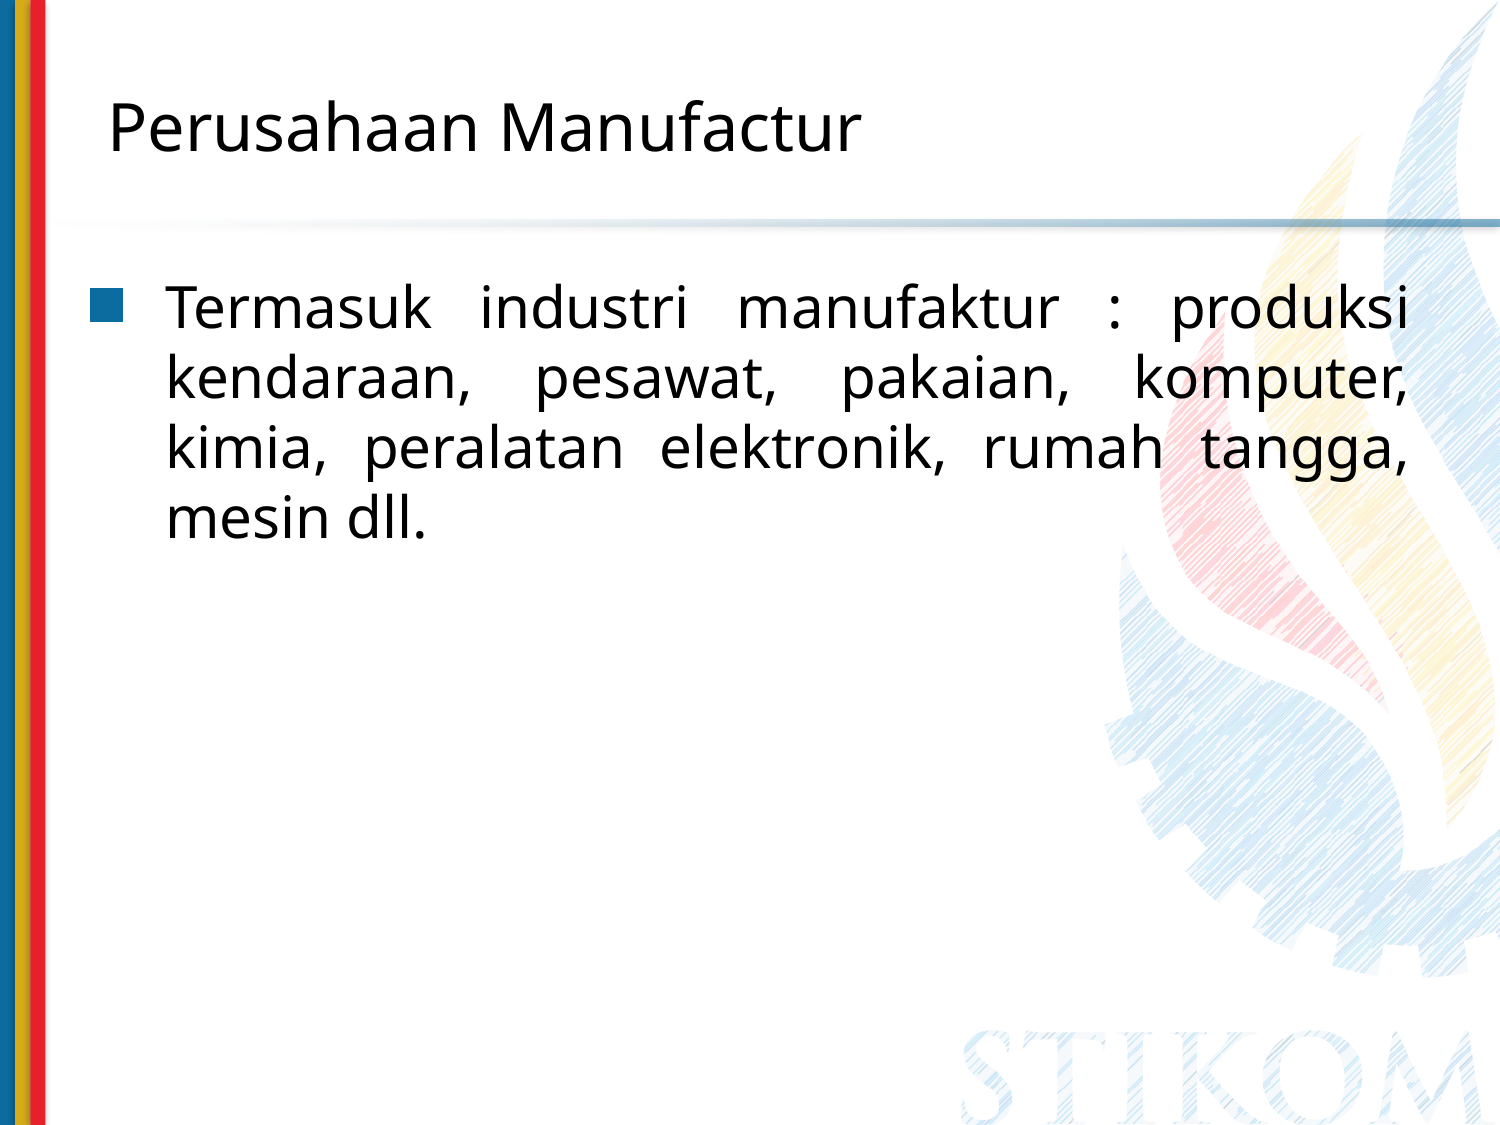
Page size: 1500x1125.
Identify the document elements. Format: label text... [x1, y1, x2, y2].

title Perusahaan Manufactur [92, 30, 1425, 219]
picture [90, 288, 123, 322]
list Termasuk industri manufaktur : produksi kendaraan, pesawat, pakaian, komputer, kimia, peralatan elektronik, rumah tangga, mesin dll. [75, 262, 1425, 1048]
